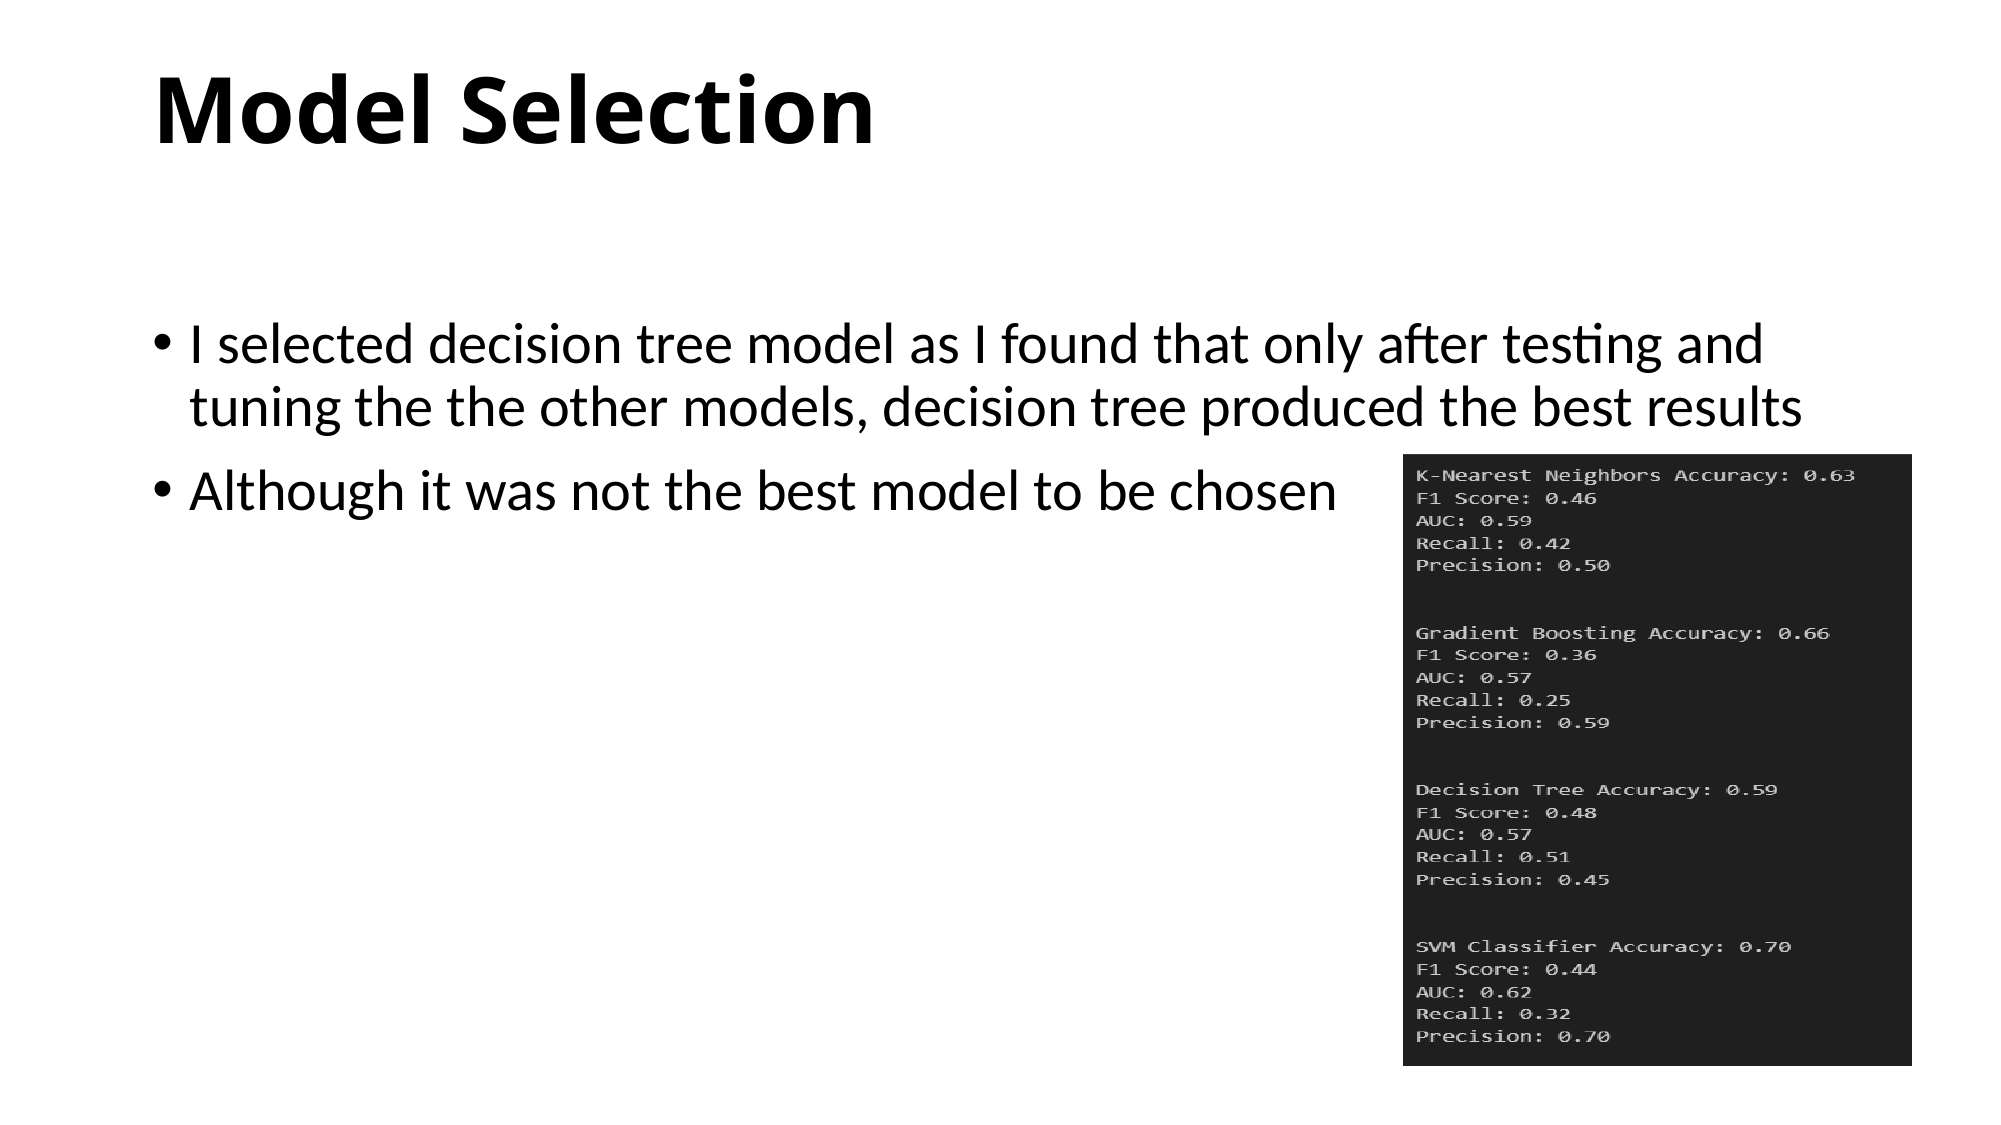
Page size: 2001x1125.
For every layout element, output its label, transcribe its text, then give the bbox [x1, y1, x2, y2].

title Model Selection [137, 59, 1863, 278]
picture [1403, 454, 1912, 1066]
list I selected decision tree model as I found that only after testing and tuning the the other models, decision tree produced the best results Although it was not the best model to be chosen [137, 305, 1863, 1020]
